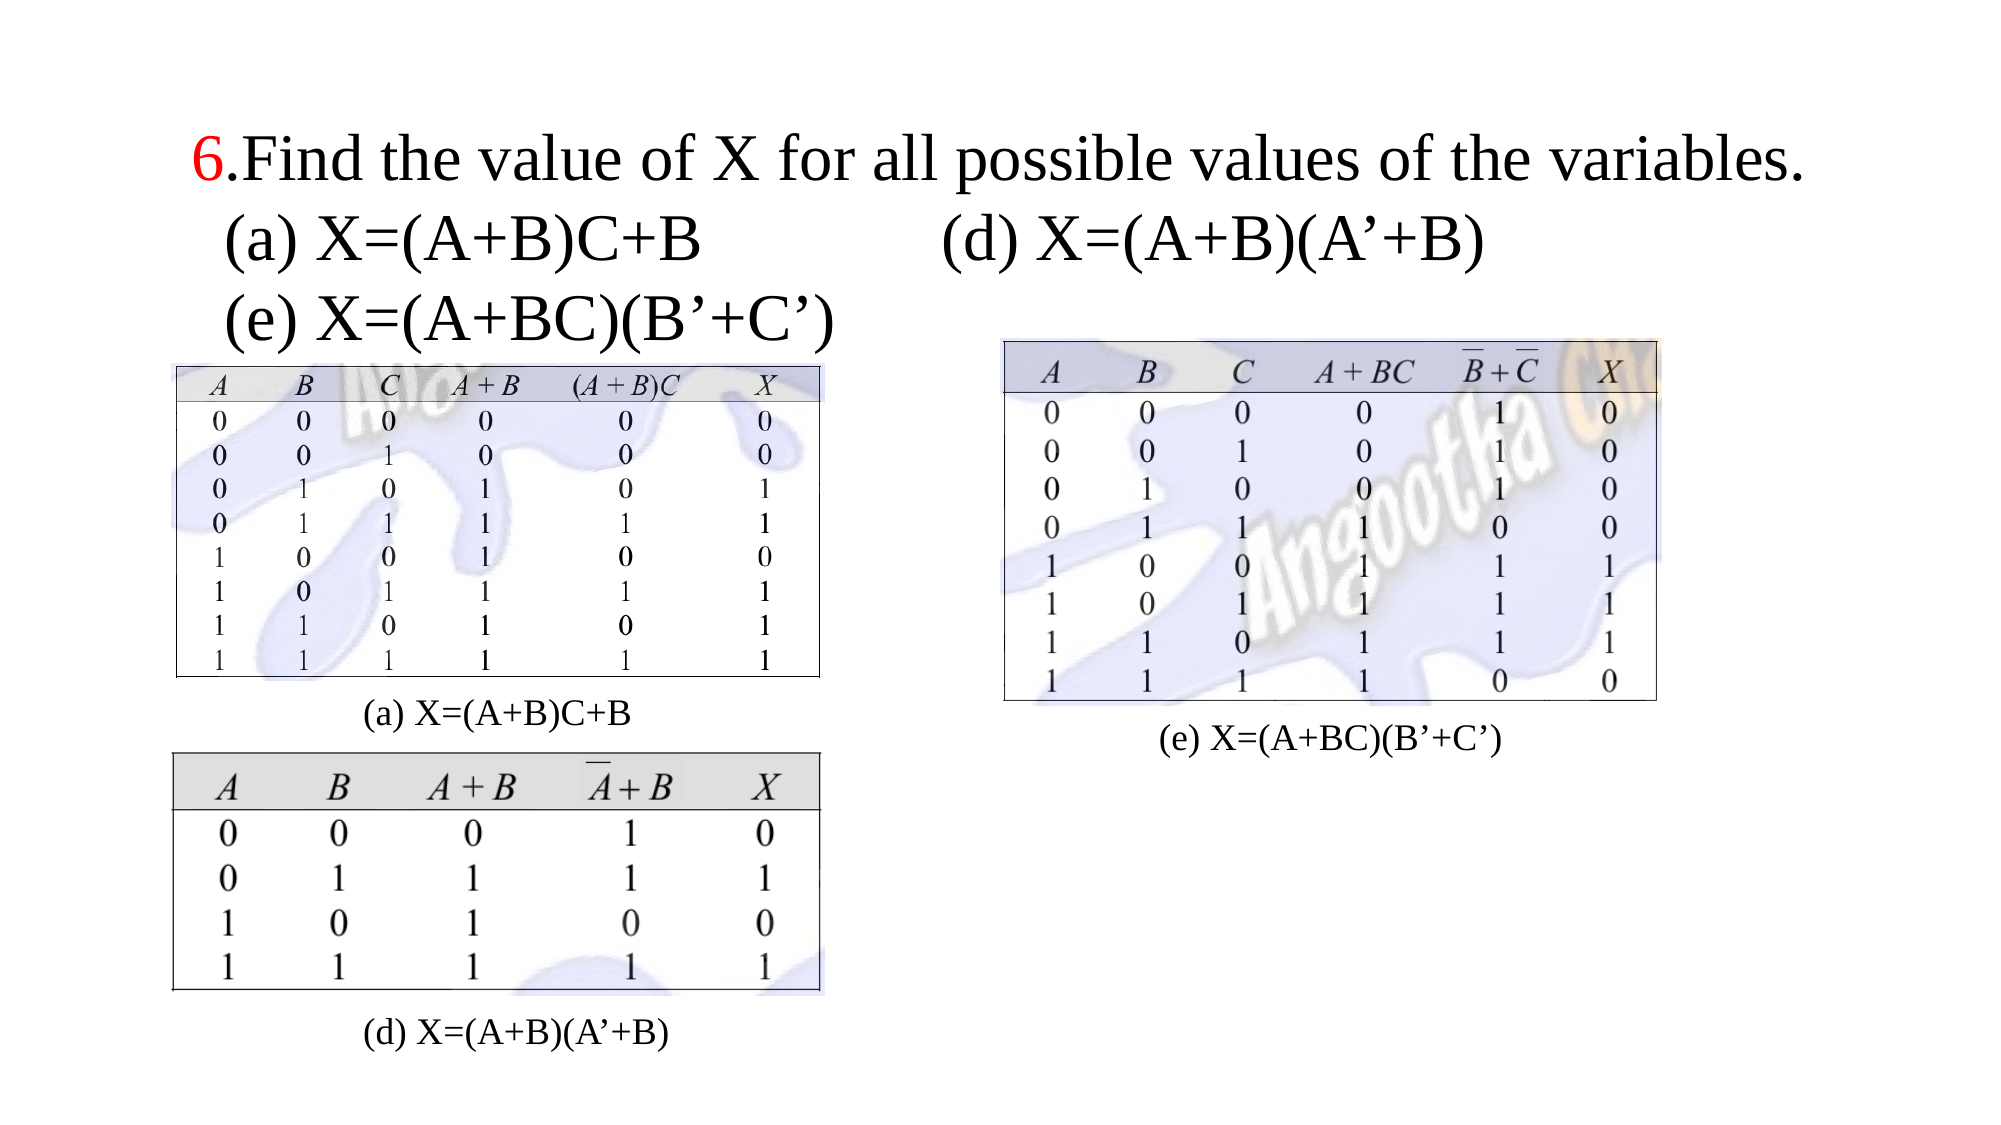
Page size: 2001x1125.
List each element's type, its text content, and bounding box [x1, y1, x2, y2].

text_box (d) X=(A+B)(A’+B) [348, 1000, 685, 1060]
picture [161, 743, 825, 996]
text_box (a) X=(A+B)C+B [348, 681, 648, 741]
text_box (e) X=(A+BC)(B’+C’) [1144, 706, 1518, 766]
picture [171, 363, 825, 681]
text_box 6.Find the value of X for all possible values of the variables. (a) X=(A+B)C+B (d) X=(A+B)(A’+B) (e) X=(A+BC)(B’+C’) [176, 106, 1825, 361]
picture [1000, 338, 1662, 706]
